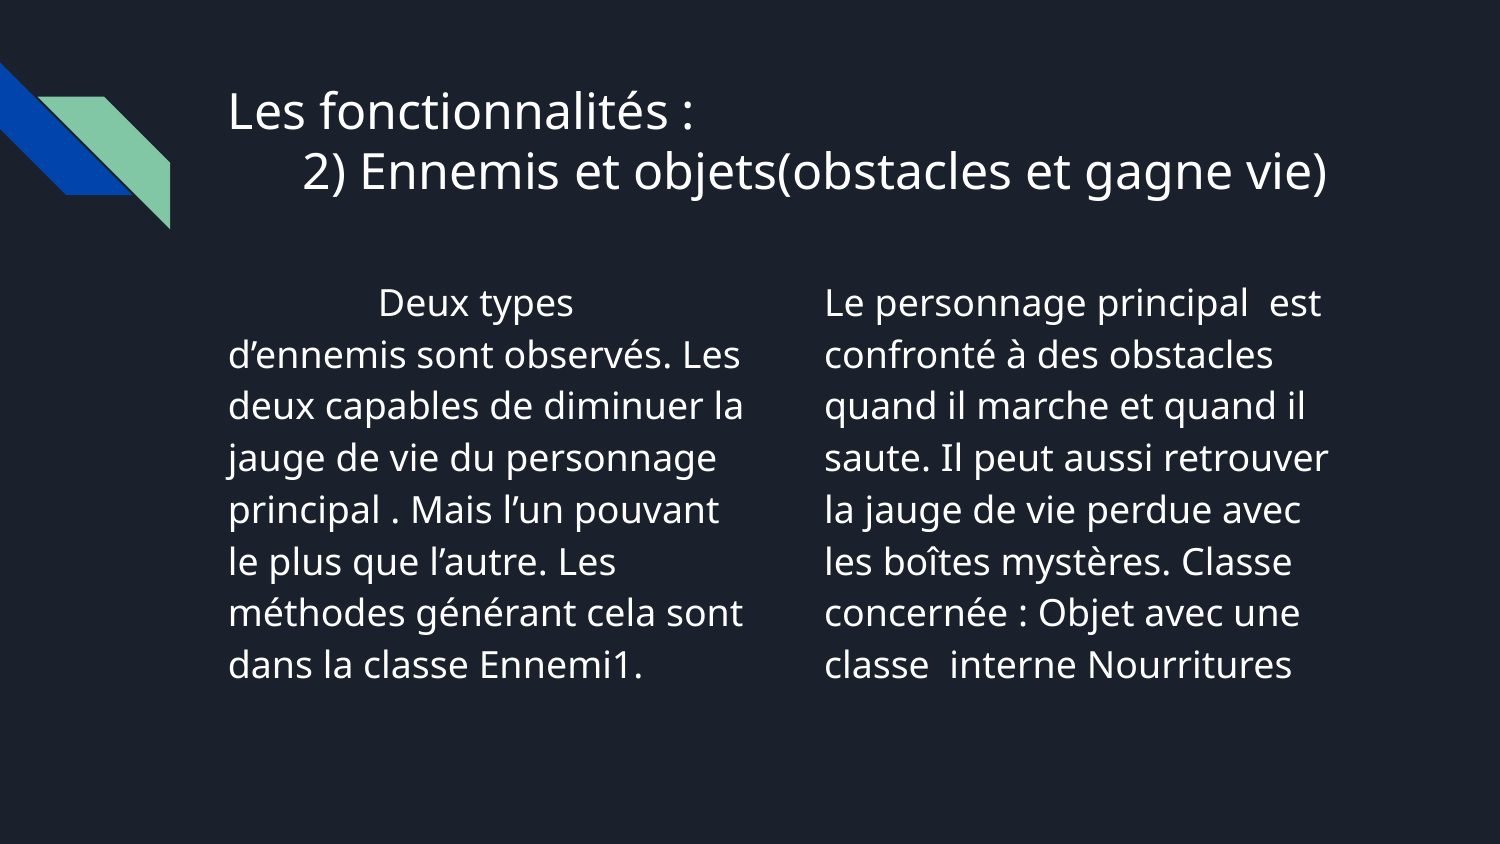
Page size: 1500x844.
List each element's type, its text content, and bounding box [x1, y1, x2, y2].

title Les fonctionnalités : 2) Ennemis et objets(obstacles et gagne vie) [212, 64, 1368, 258]
list Le personnage principal est confronté à des obstacles quand il marche et quand il saute. Il peut aussi retrouver la jauge de vie perdue avec les boîtes mystères. Classe concernée : Objet avec une classe interne Nourritures [809, 257, 1368, 735]
list Deux types d’ennemis sont observés. Les deux capables de diminuer la jauge de vie du personnage principal . Mais l’un pouvant le plus que l’autre. Les méthodes générant cela sont dans la classe Ennemi1. [212, 257, 772, 735]
